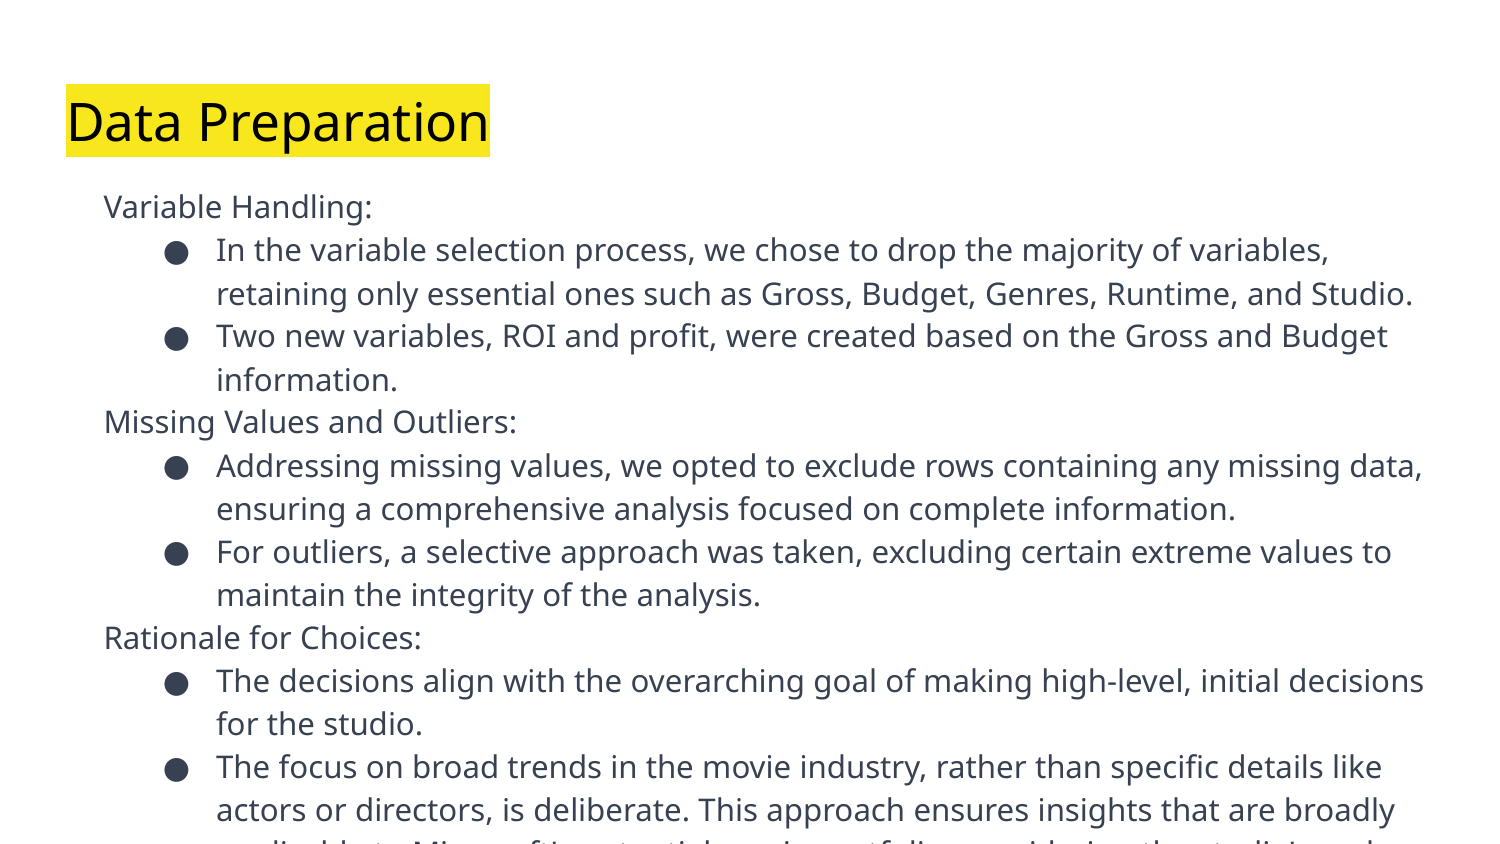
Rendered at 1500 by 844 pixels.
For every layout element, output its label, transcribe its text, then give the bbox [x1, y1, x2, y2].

list Variable Handling: In the variable selection process, we chose to drop the majority of variables, retaining only essential ones such as Gross, Budget, Genres, Runtime, and Studio. Two new variables, ROI and profit, were created based on the Gross and Budget information. Missing Values and Outliers: Addressing missing values, we opted to exclude rows containing any missing data, ensuring a comprehensive analysis focused on complete information. For outliers, a selective approach was taken, excluding certain extreme values to maintain the integrity of the analysis. Rationale for Choices: The decisions align with the overarching goal of making high-level, initial decisions for the studio. The focus on broad trends in the movie industry, rather than specific details like actors or directors, is deliberate. This approach ensures insights that are broadly applicable to Microsoft's potential movie portfolio, considering the studio's early stage and the need for foundational trends rather than granular details [51, 166, 1449, 844]
title Data Preparation [51, 72, 1449, 166]
